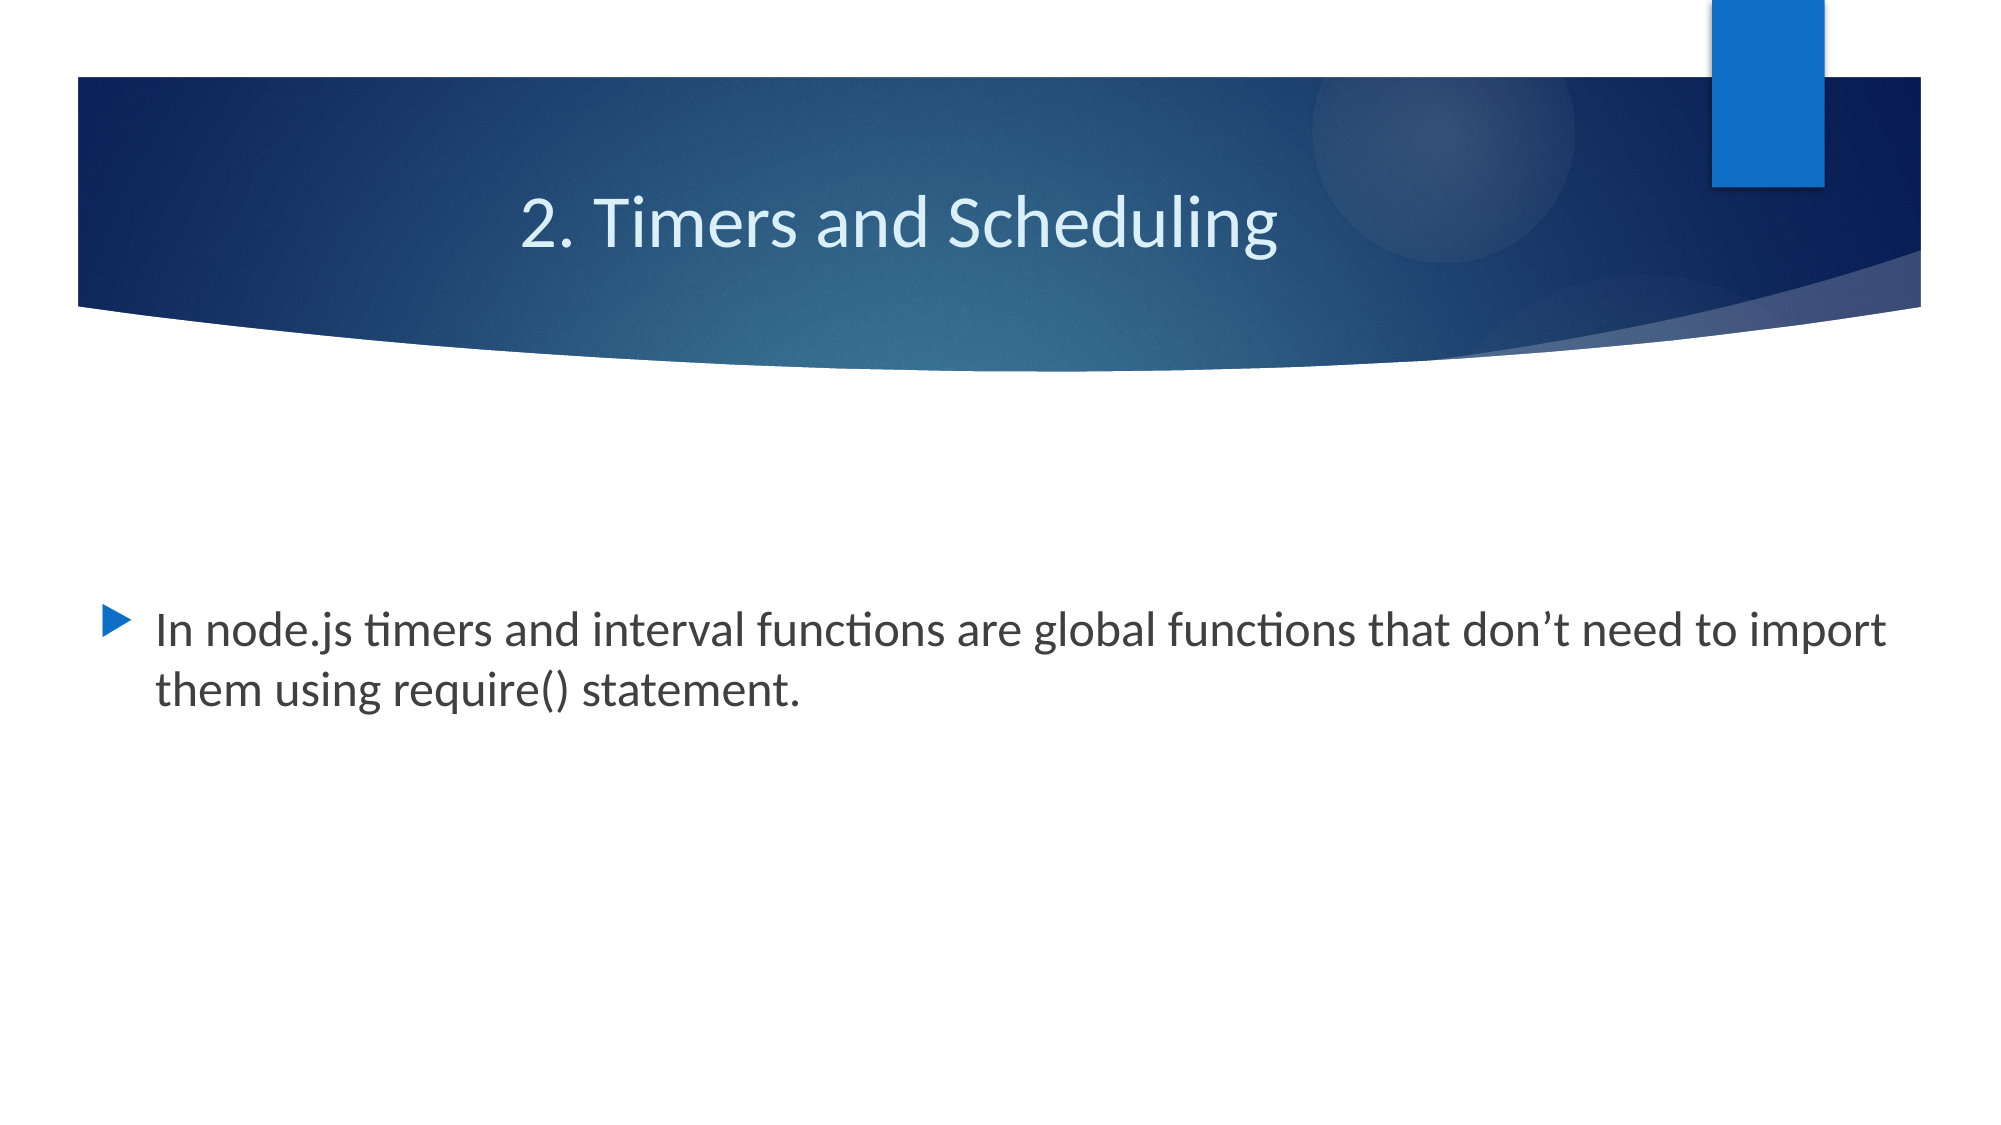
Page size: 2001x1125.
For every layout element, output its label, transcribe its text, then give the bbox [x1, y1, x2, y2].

title 2. Timers and Scheduling [189, 159, 1627, 276]
list In node.js timers and interval functions are global functions that don’t need to import them using require() statement. [83, 427, 1925, 1125]
